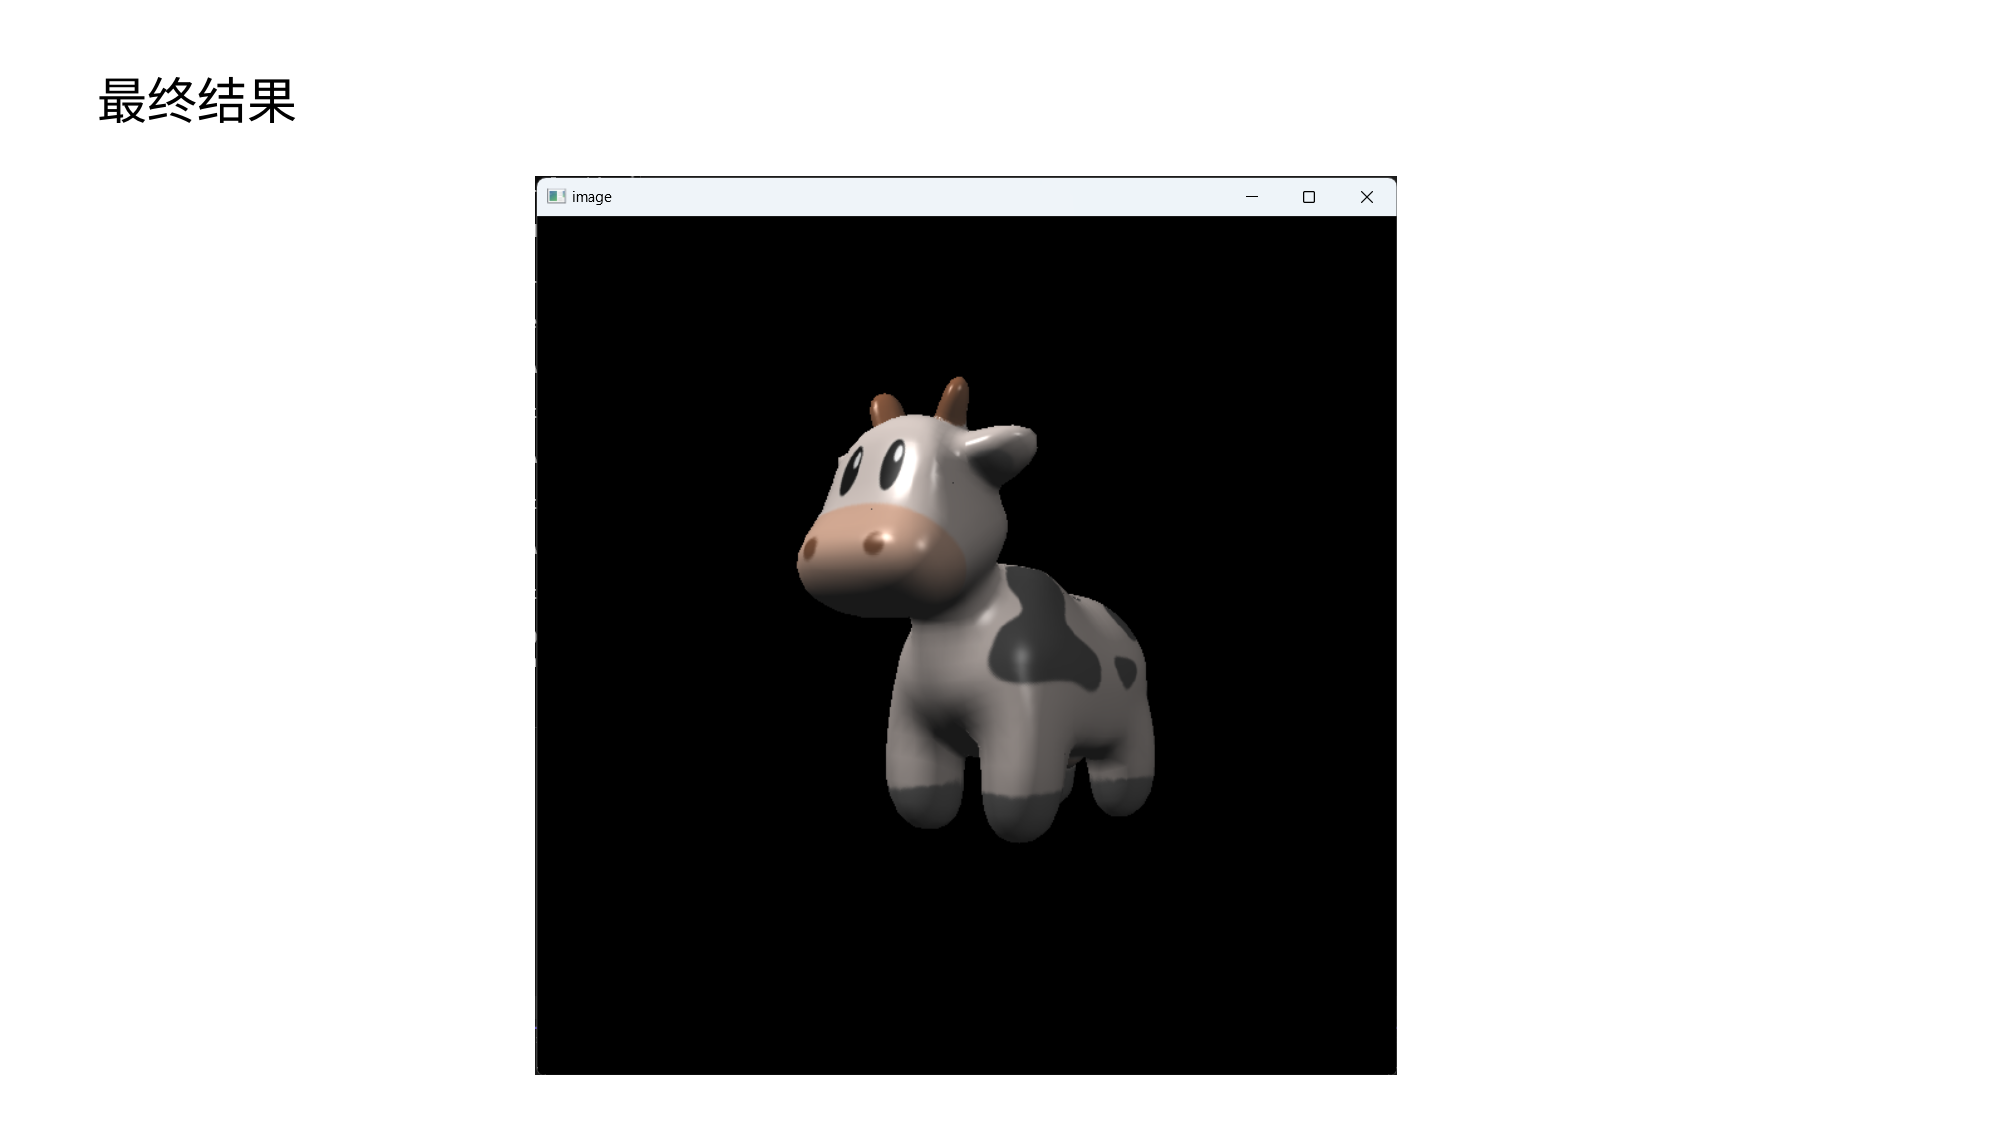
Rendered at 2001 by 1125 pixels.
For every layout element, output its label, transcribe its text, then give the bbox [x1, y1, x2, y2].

text_box 最终结果 [83, 62, 313, 138]
picture [535, 176, 1397, 1075]
